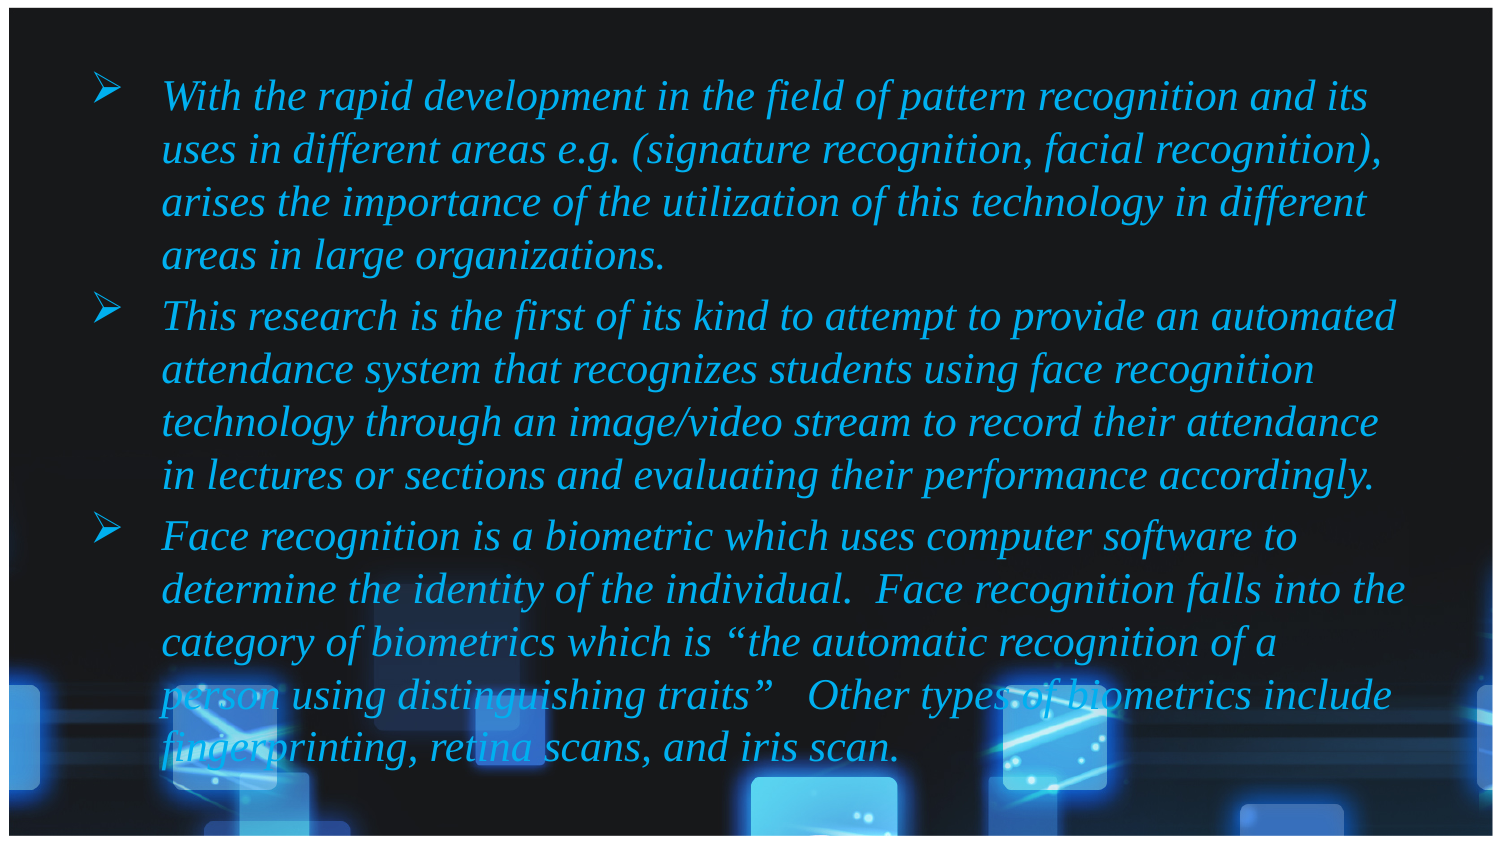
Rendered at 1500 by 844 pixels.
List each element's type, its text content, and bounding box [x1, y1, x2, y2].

list With the rapid development in the field of pattern recognition and its uses in different areas e.g. (signature recognition, facial recognition), arises the importance of the utilization of this technology in different areas in large organizations. This research is the first of its kind to attempt to provide an automated attendance system that recognizes students using face recognition technology through an image/video stream to record their attendance in lectures or sections and evaluating their performance accordingly. Face recognition is a biometric which uses computer software to determine the identity of the individual. Face recognition falls into the category of biometrics which is “the automatic recognition of a person using distinguishing traits” Other types of biometrics include fingerprinting, retina scans, and iris scan. [75, 59, 1425, 797]
picture [0, 0, 1500, 844]
